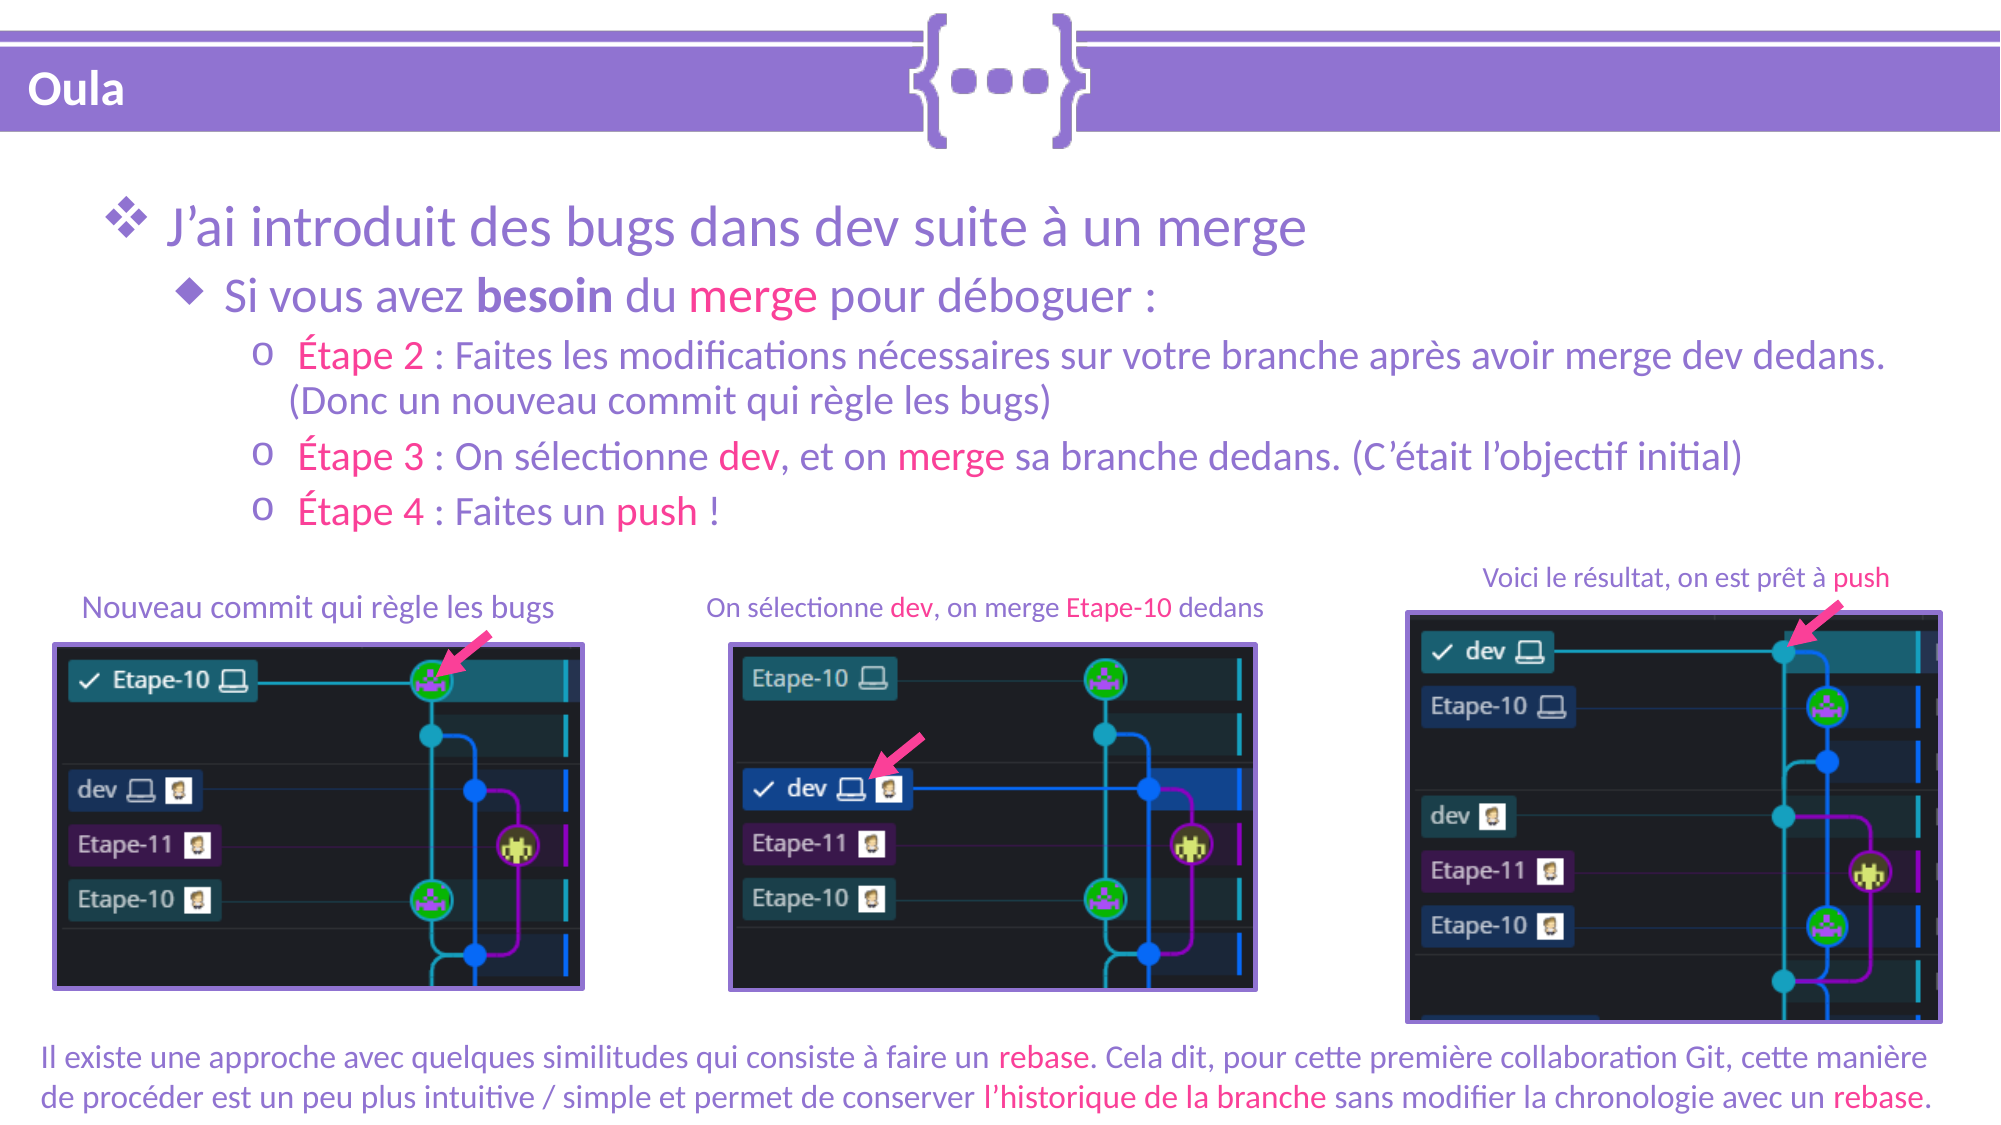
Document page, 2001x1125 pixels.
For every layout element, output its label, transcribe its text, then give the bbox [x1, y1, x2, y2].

picture [1409, 614, 1938, 1020]
text_box Il existe une approche avec quelques similitudes qui consiste à faire un rebase. Cela dit, pour cette première collaboration Git, cette manière de procéder est un peu plus intuitive / simple et permet de conserver l’historique de la branche sans modifier la chronologie avec un rebase. [25, 1027, 1960, 1123]
picture [732, 646, 1253, 988]
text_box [1786, 603, 1842, 647]
list J’ai introduit des bugs dans dev suite à un merge Si vous avez besoin du merge pour déboguer : Étape 2 : Faites les modifications nécessaires sur votre branche après avoir merge dev dedans. (Donc un nouveau commit qui règle les bugs) Étape 3 : On sélectionne dev, et on merge sa branche dedans. (C’était l’objectif initial) Étape 4 : Faites un push ! [85, 188, 1910, 1014]
picture [0, 3, 2000, 160]
text_box Nouveau commit qui règle les bugs [18, 578, 619, 633]
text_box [435, 633, 490, 678]
title Oula [12, 58, 913, 120]
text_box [868, 735, 923, 780]
text_box Voici le résultat, on est prêt à push [1386, 550, 1987, 601]
text_box On sélectionne dev, on merge Etape-10 dedans [685, 580, 1286, 631]
picture [56, 646, 581, 987]
